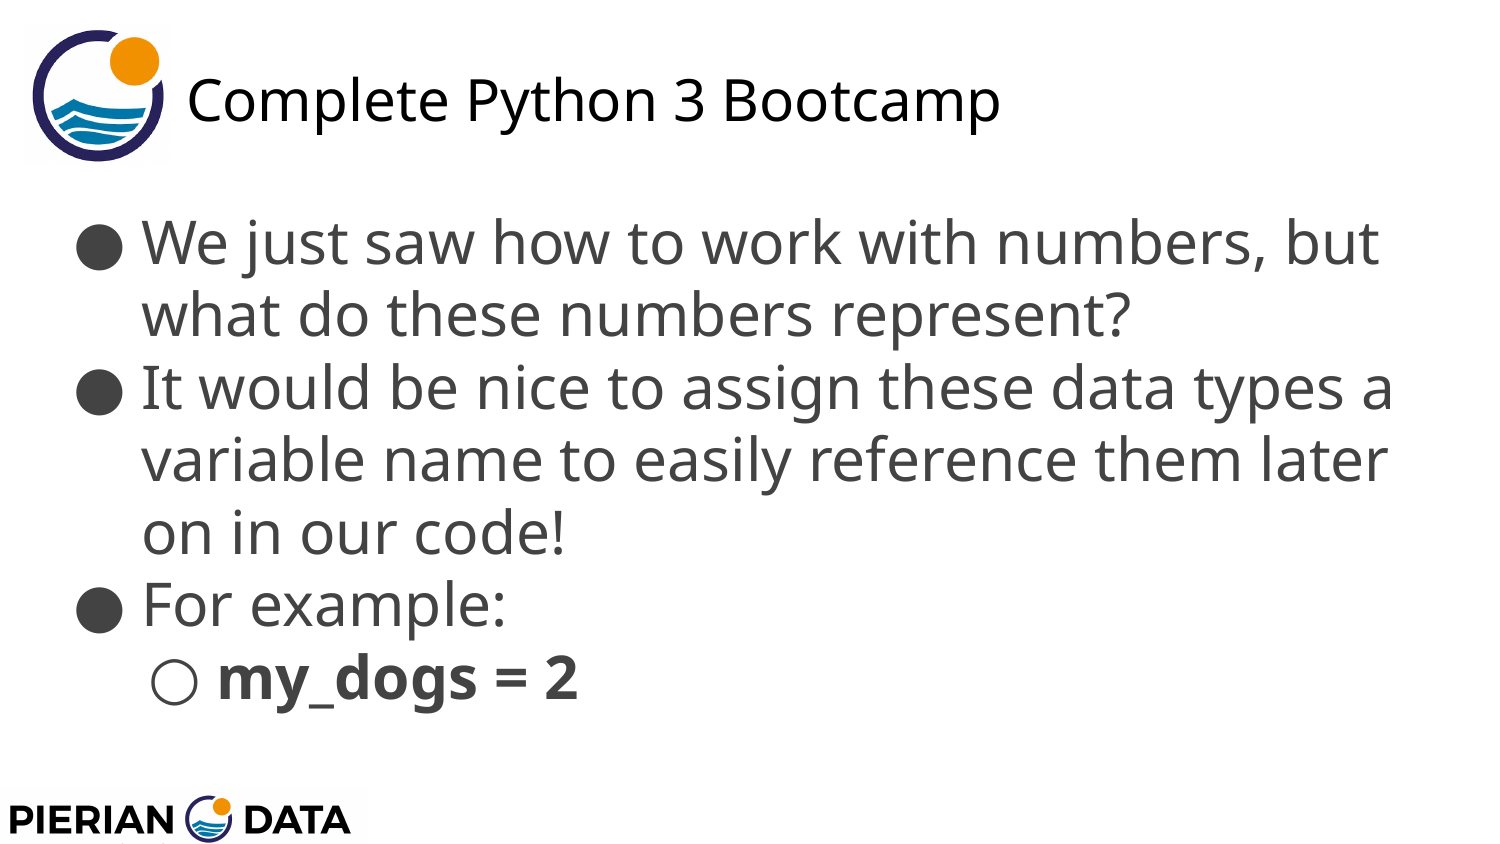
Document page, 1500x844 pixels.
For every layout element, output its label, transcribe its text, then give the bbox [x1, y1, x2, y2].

list We just saw how to work with numbers, but what do these numbers represent? It would be nice to assign these data types a variable name to easily reference them later on in our code! For example: my_dogs = 2 [51, 189, 1476, 750]
picture [24, 24, 172, 167]
title Complete Python 3 Bootcamp [176, 48, 1449, 143]
picture [0, 787, 368, 844]
